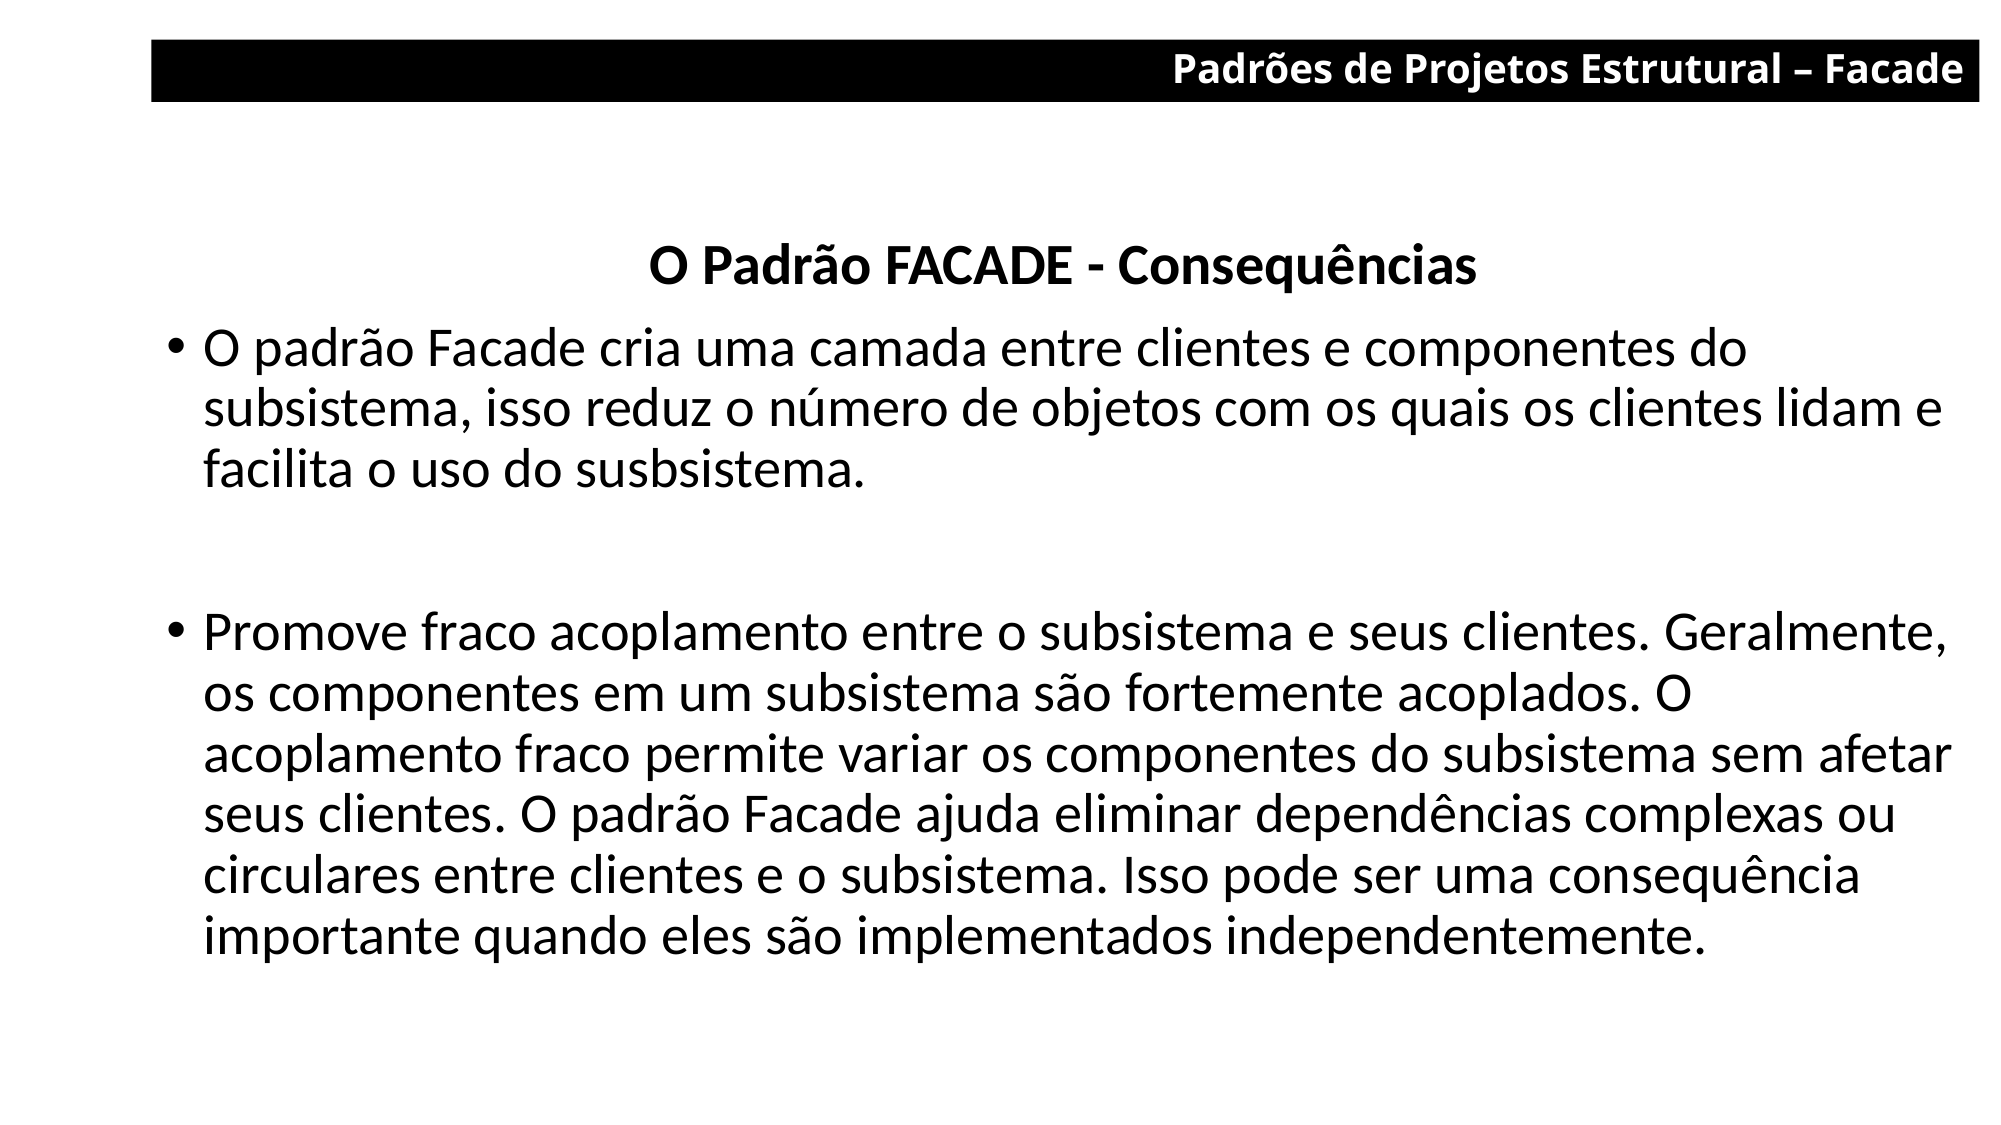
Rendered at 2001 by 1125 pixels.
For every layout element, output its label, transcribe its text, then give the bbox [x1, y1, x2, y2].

text_box Padrões de Projetos Estrutural – Facade [151, 39, 1980, 102]
list O Padrão FACADE - Consequências O padrão Facade cria uma camada entre clientes e componentes do subsistema, isso reduz o número de objetos com os quais os clientes lidam e facilita o uso do susbsistema. Promove fraco acoplamento entre o subsistema e seus clientes. Geralmente, os componentes em um subsistema são fortemente acoplados. O acoplamento fraco permite variar os componentes do subsistema sem afetar seus clientes. O padrão Facade ajuda eliminar dependências complexas ou circulares entre clientes e o subsistema. Isso pode ser uma consequência importante quando eles são implementados independentemente. [151, 135, 1977, 1119]
